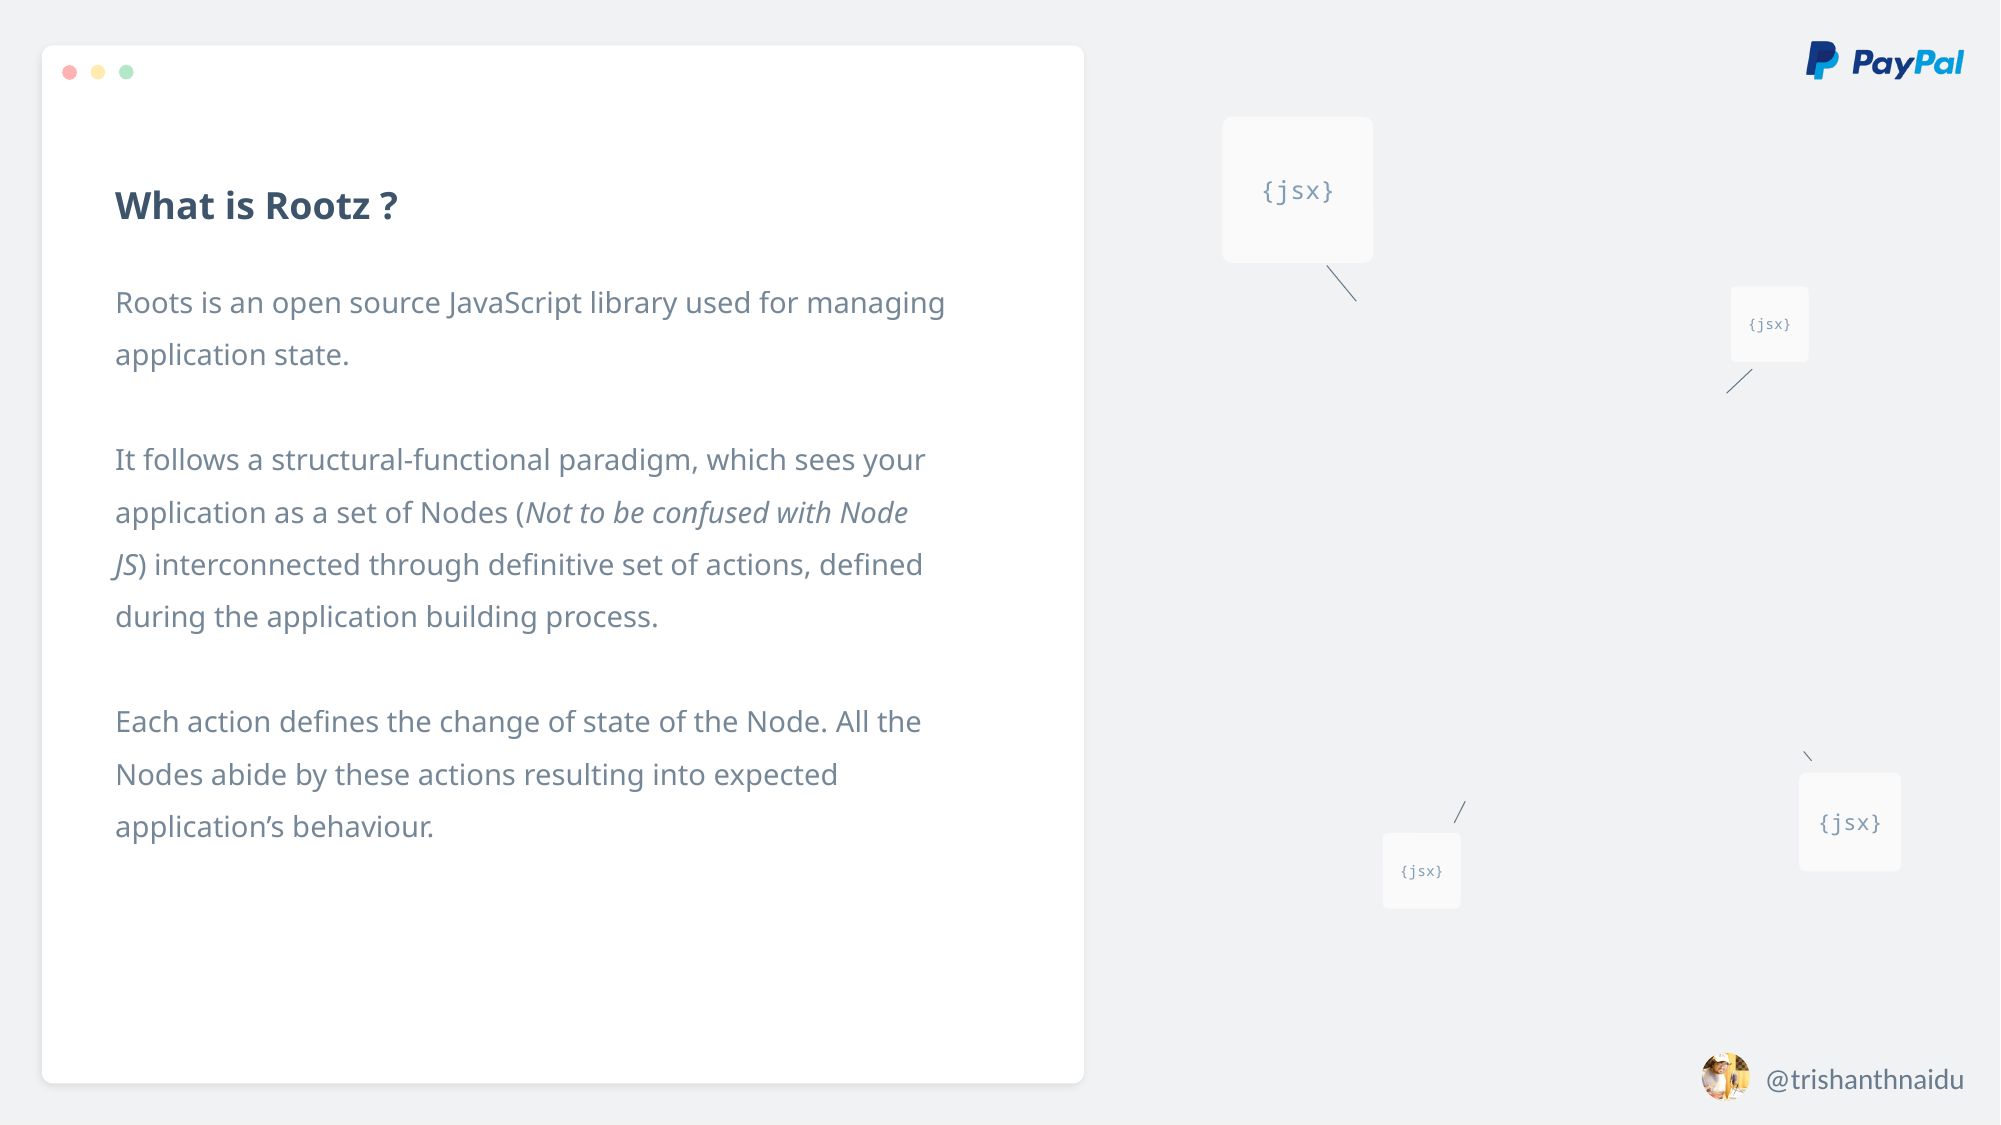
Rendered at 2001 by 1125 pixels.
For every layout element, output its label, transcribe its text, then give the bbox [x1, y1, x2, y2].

text_box [0, 0, 2000, 1125]
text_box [1382, 801, 1466, 909]
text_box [1222, 116, 1374, 302]
text_box @trishanthnaidu [1749, 1053, 2000, 1103]
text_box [1799, 751, 1902, 872]
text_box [1726, 286, 1809, 394]
text_box [1700, 1051, 1749, 1102]
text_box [41, 45, 1084, 1084]
picture [1802, 0, 1968, 143]
